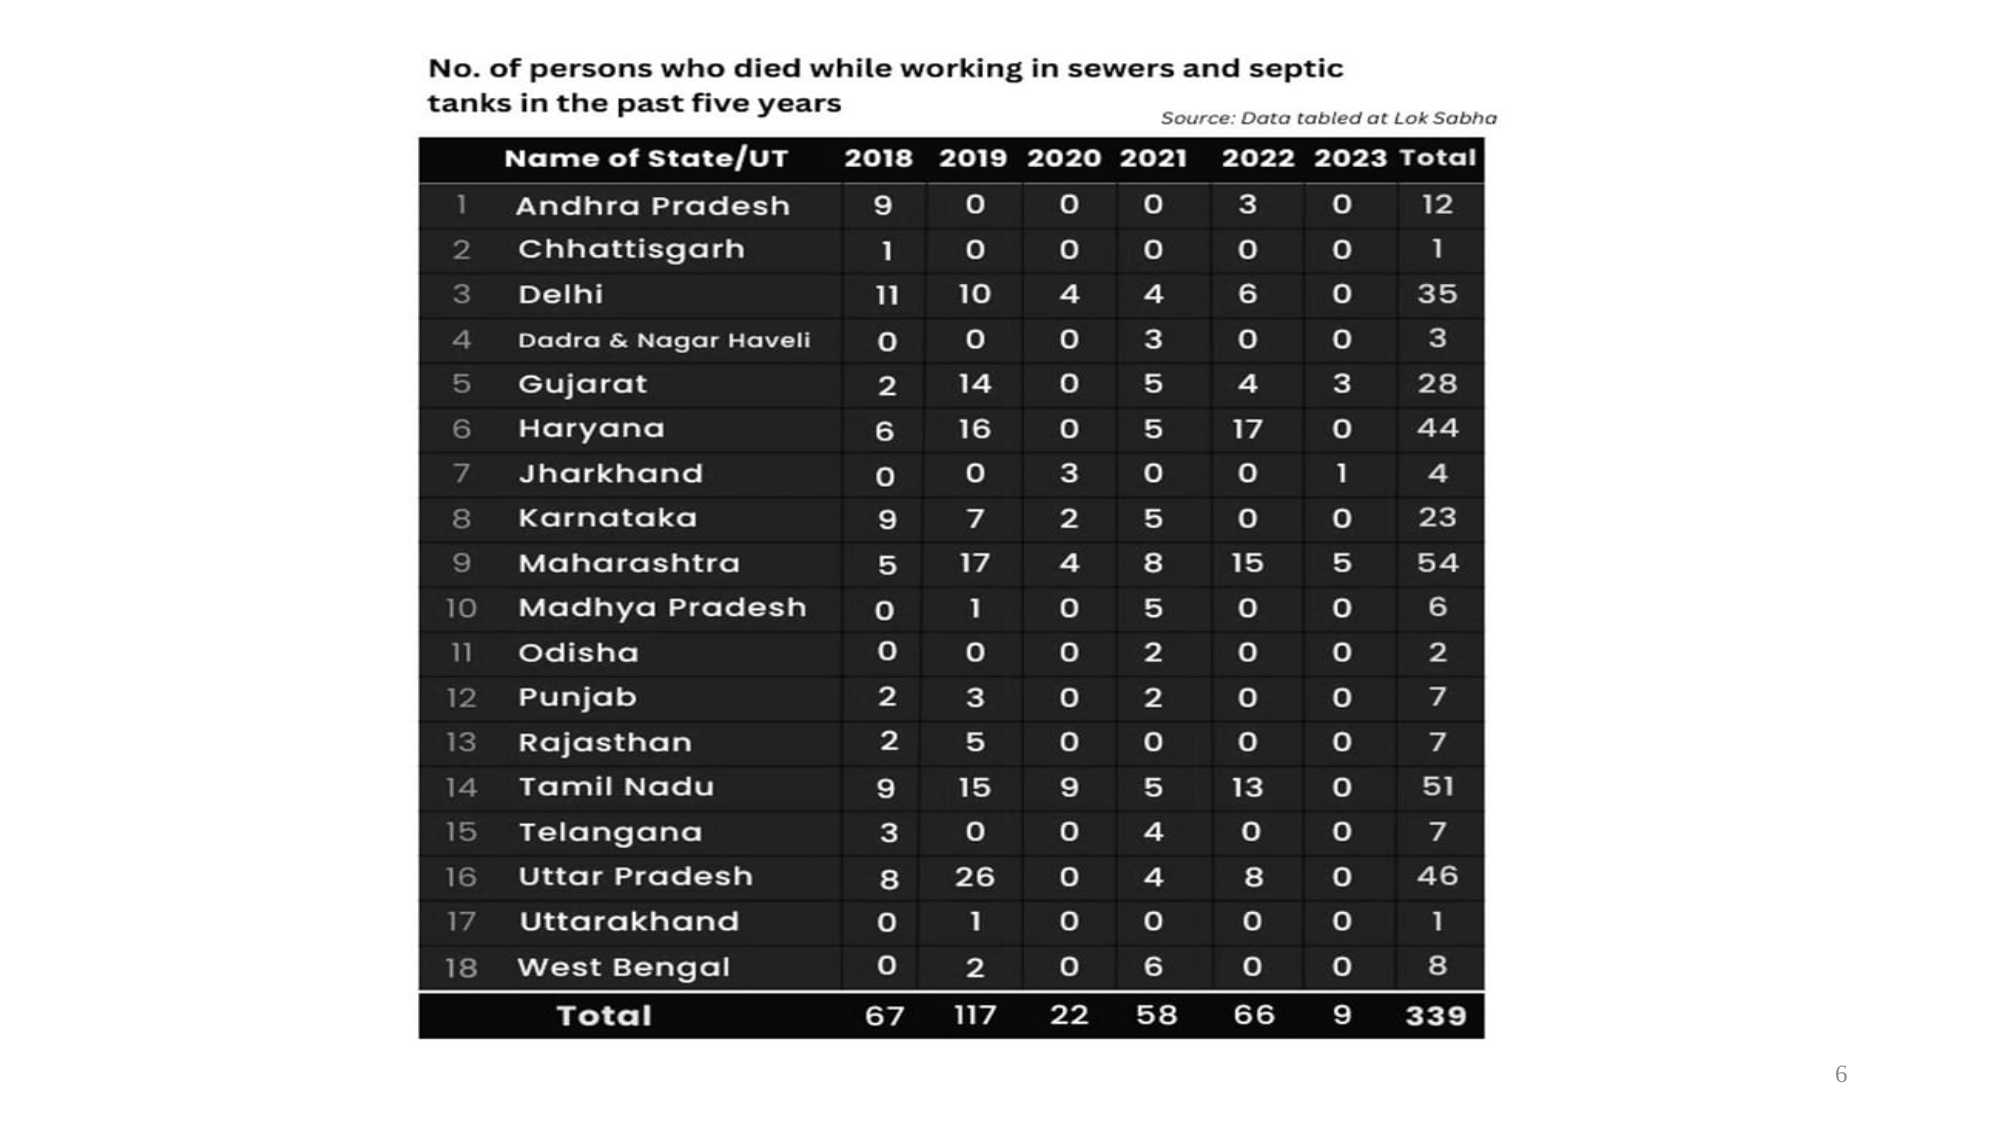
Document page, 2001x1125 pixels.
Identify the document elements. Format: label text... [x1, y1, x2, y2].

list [397, 33, 1507, 1063]
slide_number 6 [1412, 1042, 1863, 1103]
